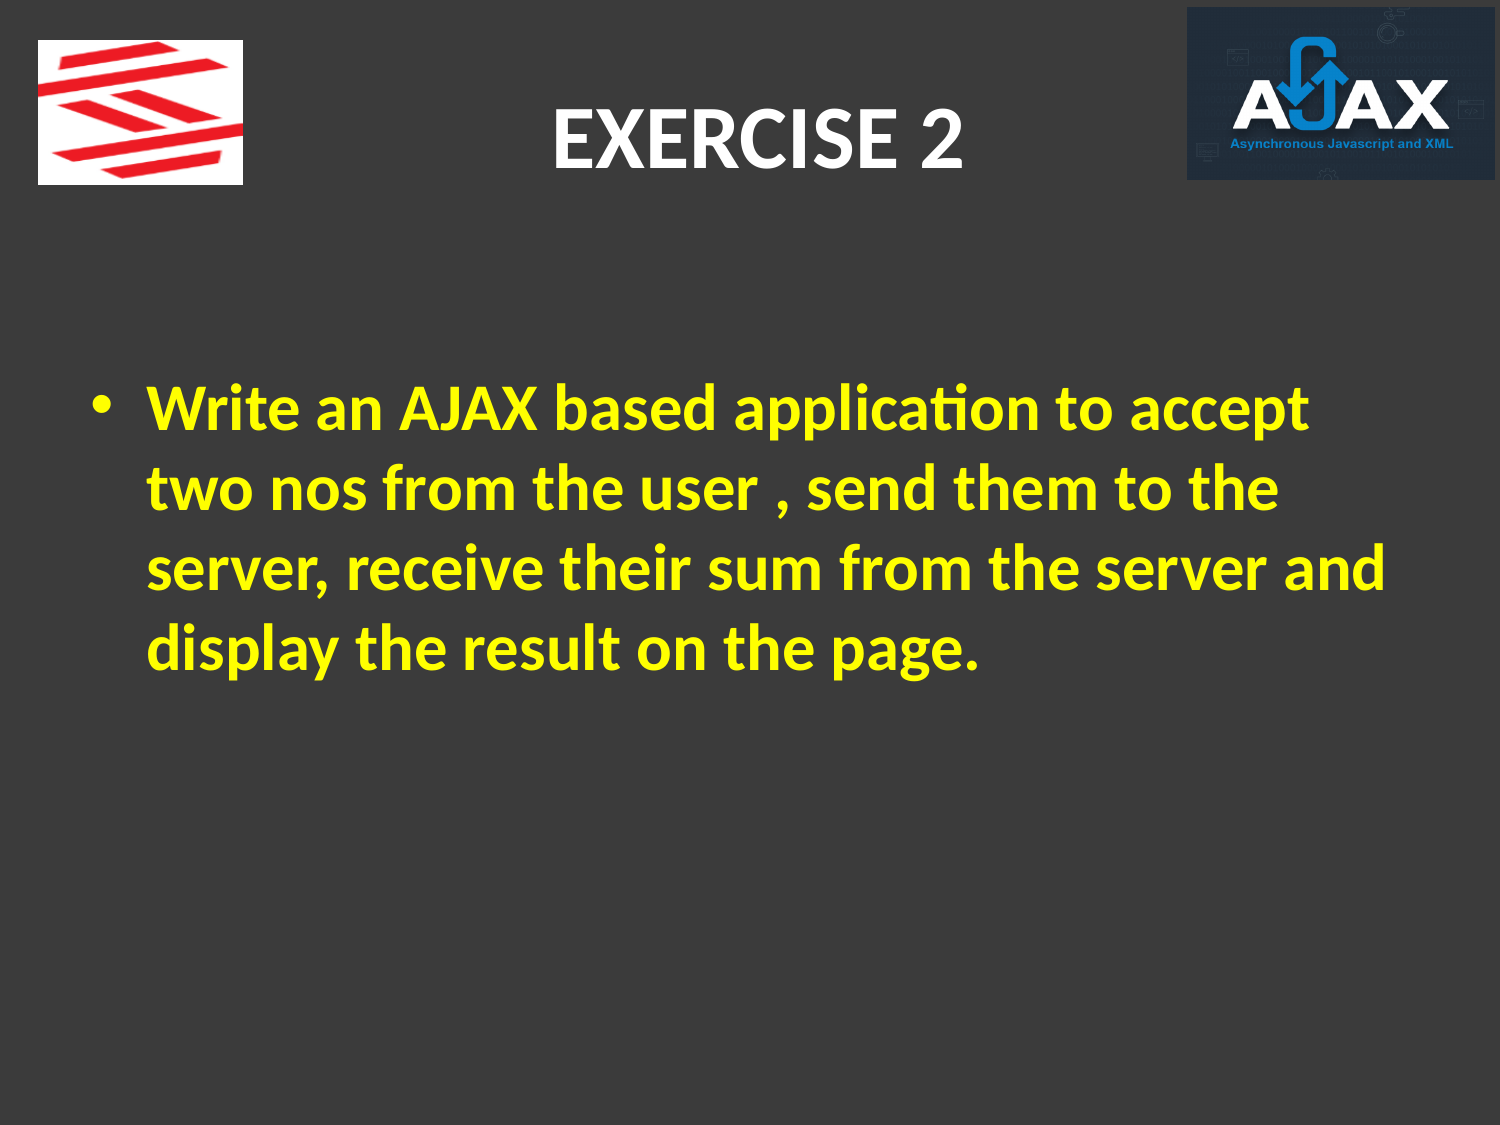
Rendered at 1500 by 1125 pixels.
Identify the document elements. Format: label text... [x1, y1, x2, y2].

title EXERCISE 2 [58, 70, 1459, 195]
list Write an AJAX based application to accept two nos from the user , send them to the server, receive their sum from the server and display the result on the page. [75, 262, 1425, 1005]
picture [37, 40, 243, 185]
picture [1186, 7, 1495, 181]
